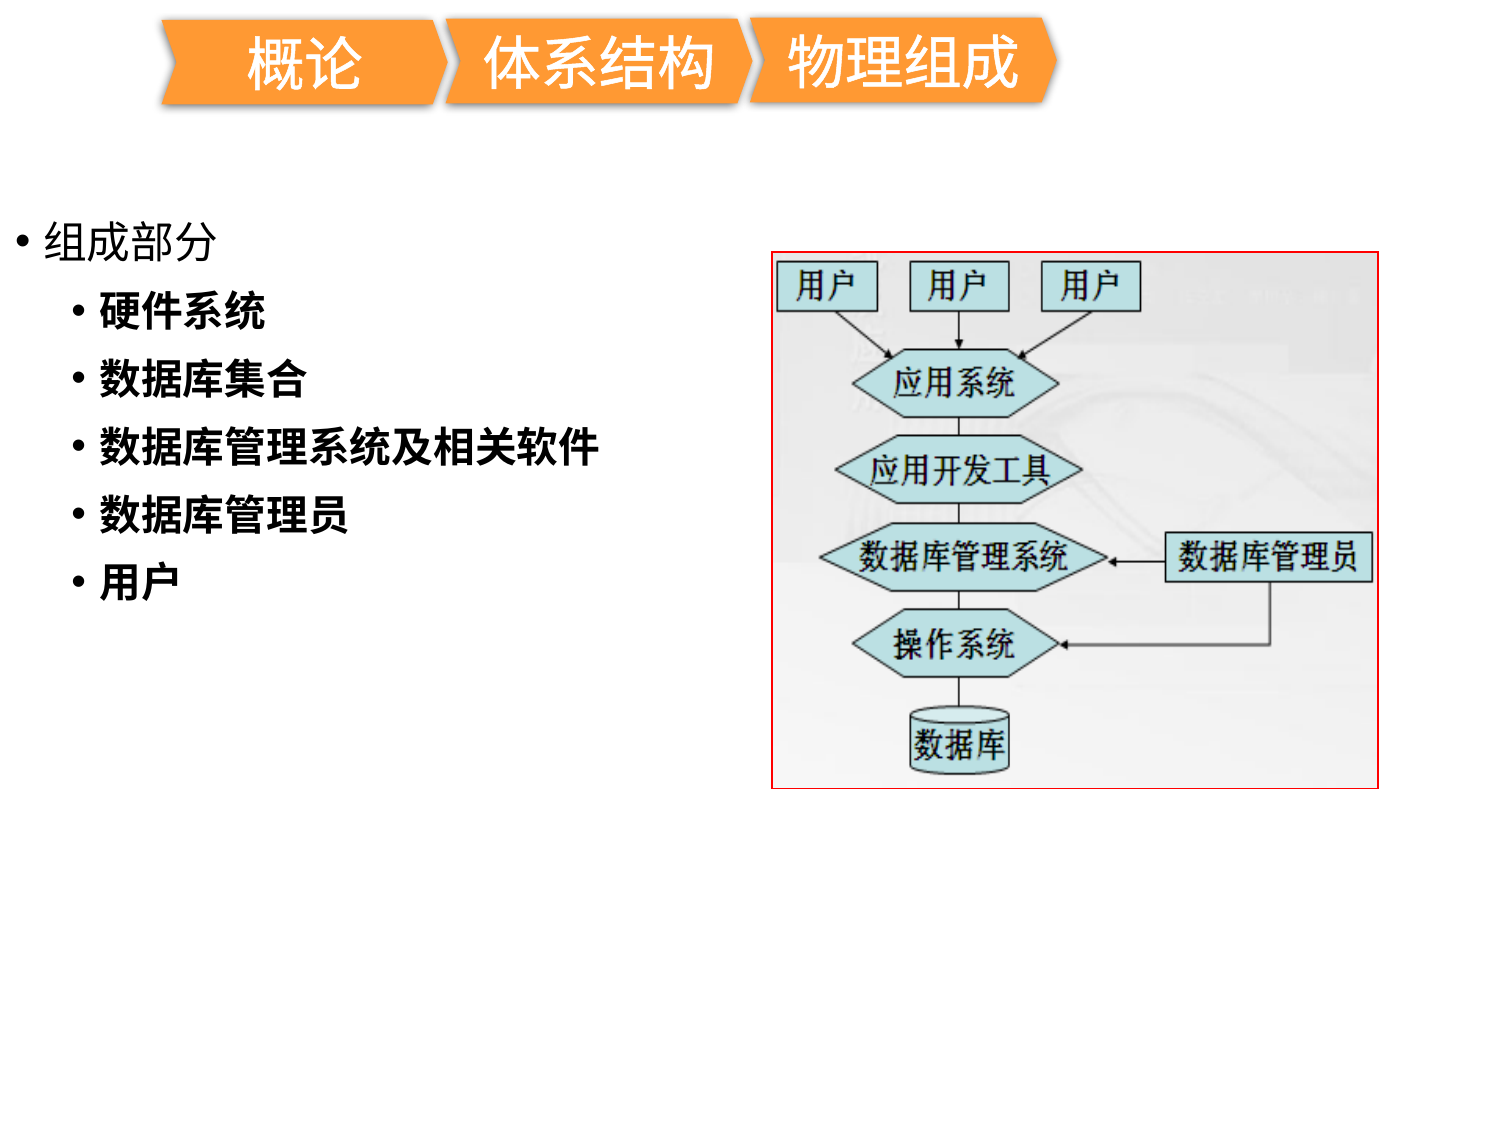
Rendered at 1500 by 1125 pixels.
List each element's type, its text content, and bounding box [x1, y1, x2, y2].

text_box 概论 [161, 19, 448, 105]
text_box 体系结构 [445, 18, 753, 104]
list 组成部分 硬件系统 数据库集合 数据库管理系统及相关软件 数据库管理员 用户 [0, 196, 1350, 967]
title [230, 0, 1500, 140]
text_box 物理组成 [749, 17, 1057, 103]
picture [772, 252, 1378, 788]
